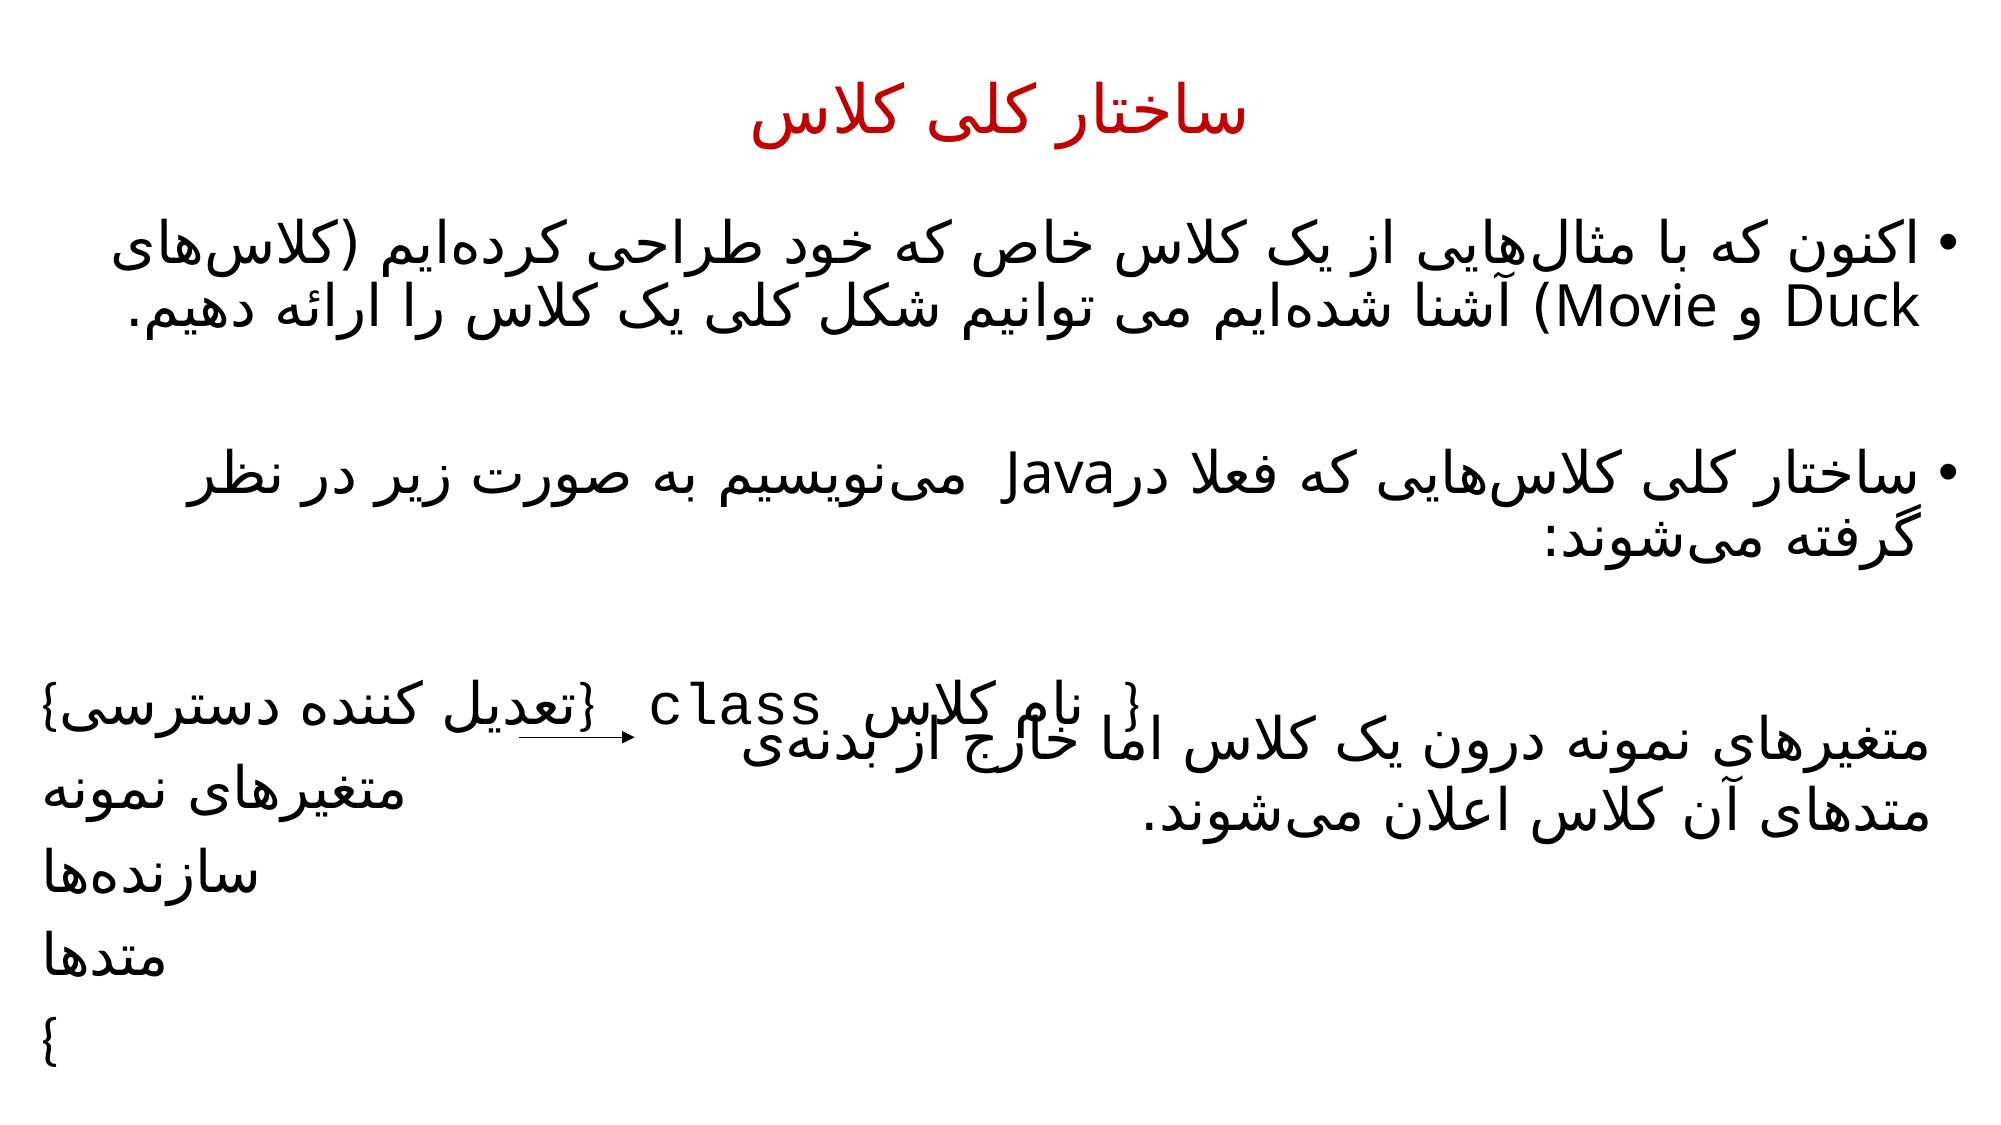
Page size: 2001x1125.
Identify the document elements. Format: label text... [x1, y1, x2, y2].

text_box ساختار کلی کلاس [708, 58, 1292, 174]
text_box متغیرهای نمونه درون یک کلاس اما خارج از بدنه‌ی متدهای آن کلاس اعلان می‌شوند. [660, 694, 1948, 849]
list اکنون که با مثال‌هایی از یک کلاس خاص که خود طراحی کرده‌ایم (کلاس‌های Duck و Movie) آشنا شده‌ایم می توانیم شکل کلی یک کلاس را ارائه دهیم. ساختار کلی کلاس‌هایی که فعلا درJava می‌نویسیم به صورت زیر در نظر گرفته می‌شوند: {تعدیل کننده دسترسی} class نام کلاس } متغیرهای نمونه سازنده‌ها متدها { [26, 205, 1974, 920]
